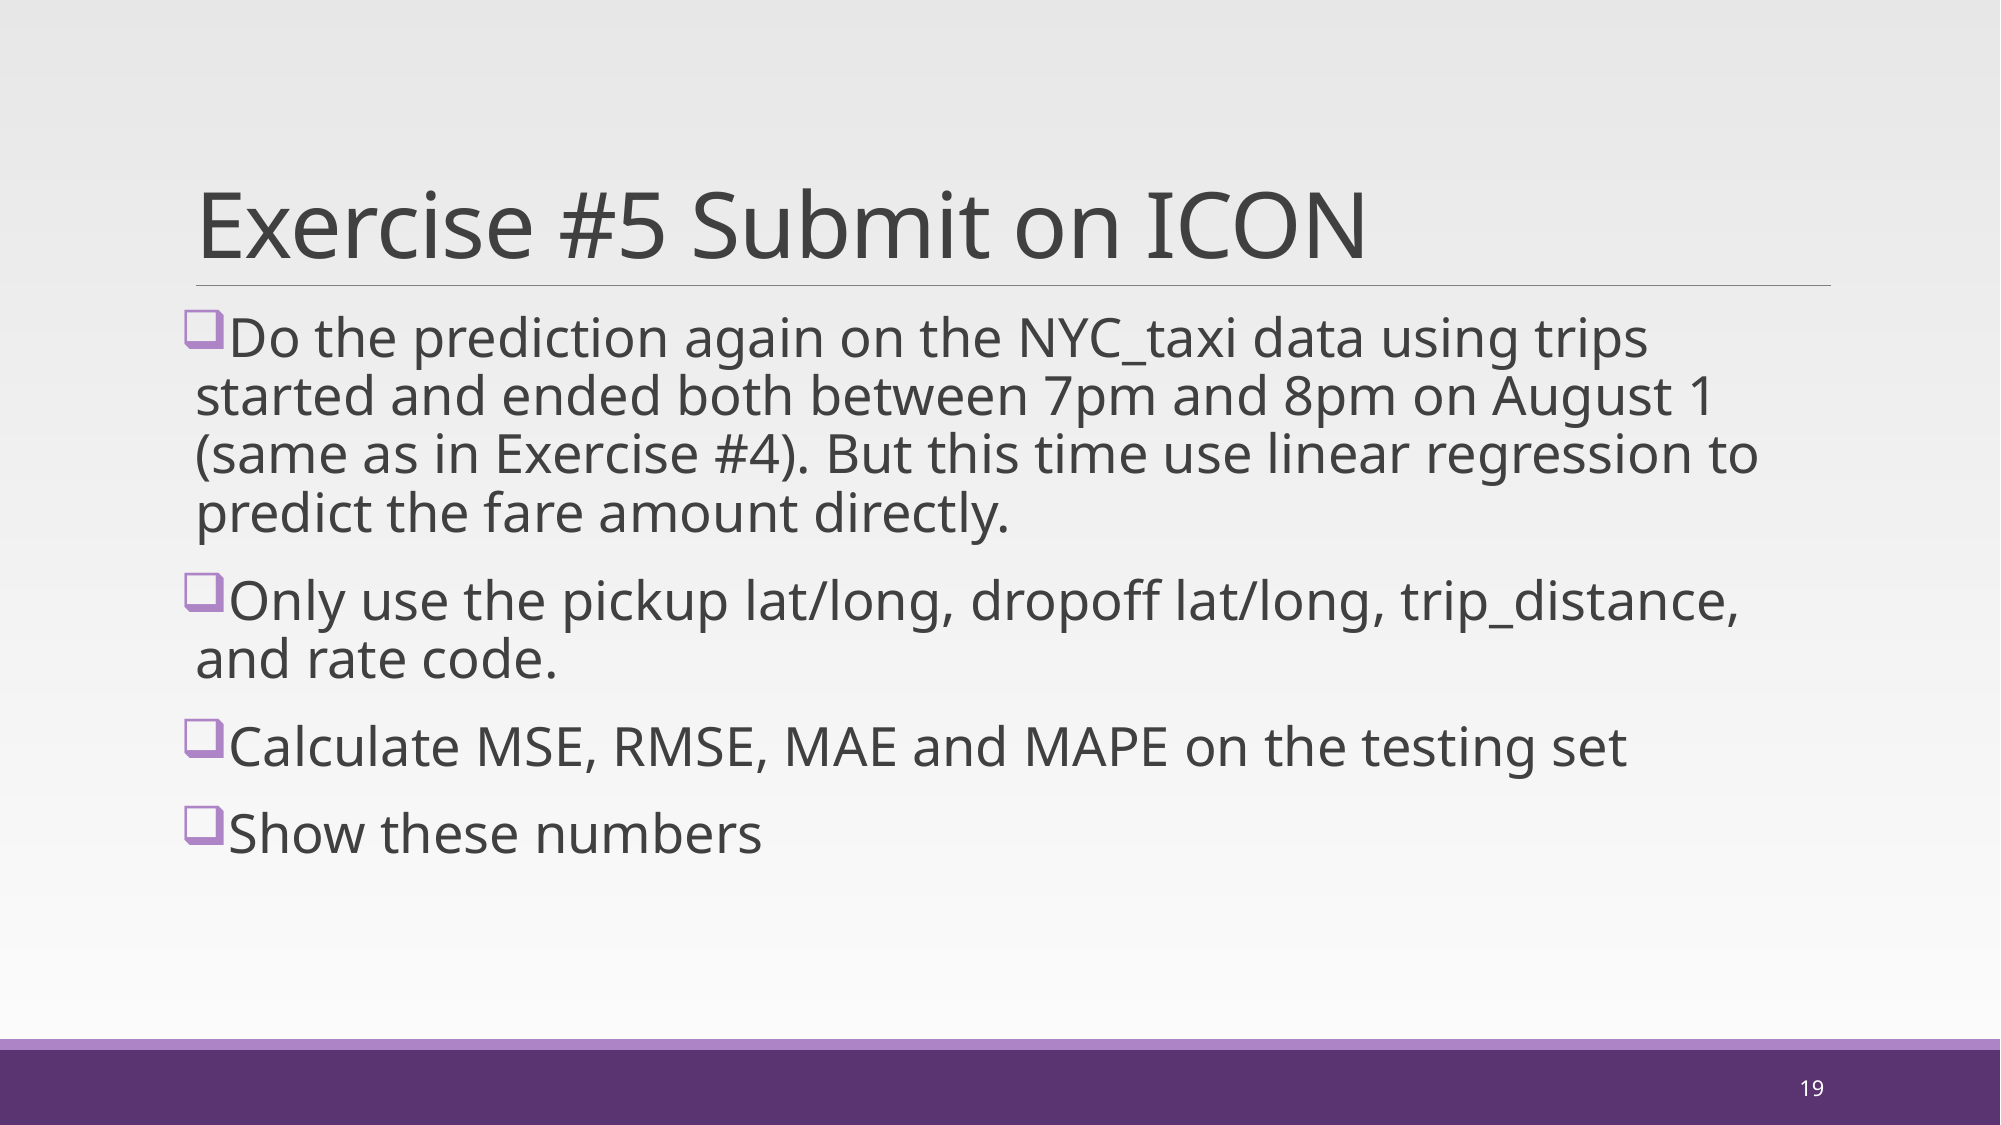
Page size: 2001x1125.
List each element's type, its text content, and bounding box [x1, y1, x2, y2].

title Exercise #5 Submit on ICON [180, 47, 1830, 285]
slide_number 19 [1624, 1059, 1840, 1120]
list Do the prediction again on the NYC_taxi data using trips started and ended both between 7pm and 8pm on August 1 (same as in Exercise #4). But this time use linear regression to predict the fare amount directly. Only use the pickup lat/long, dropoff lat/long, trip_distance, and rate code. Calculate MSE, RMSE, MAE and MAPE on the testing set Show these numbers [180, 302, 1830, 963]
